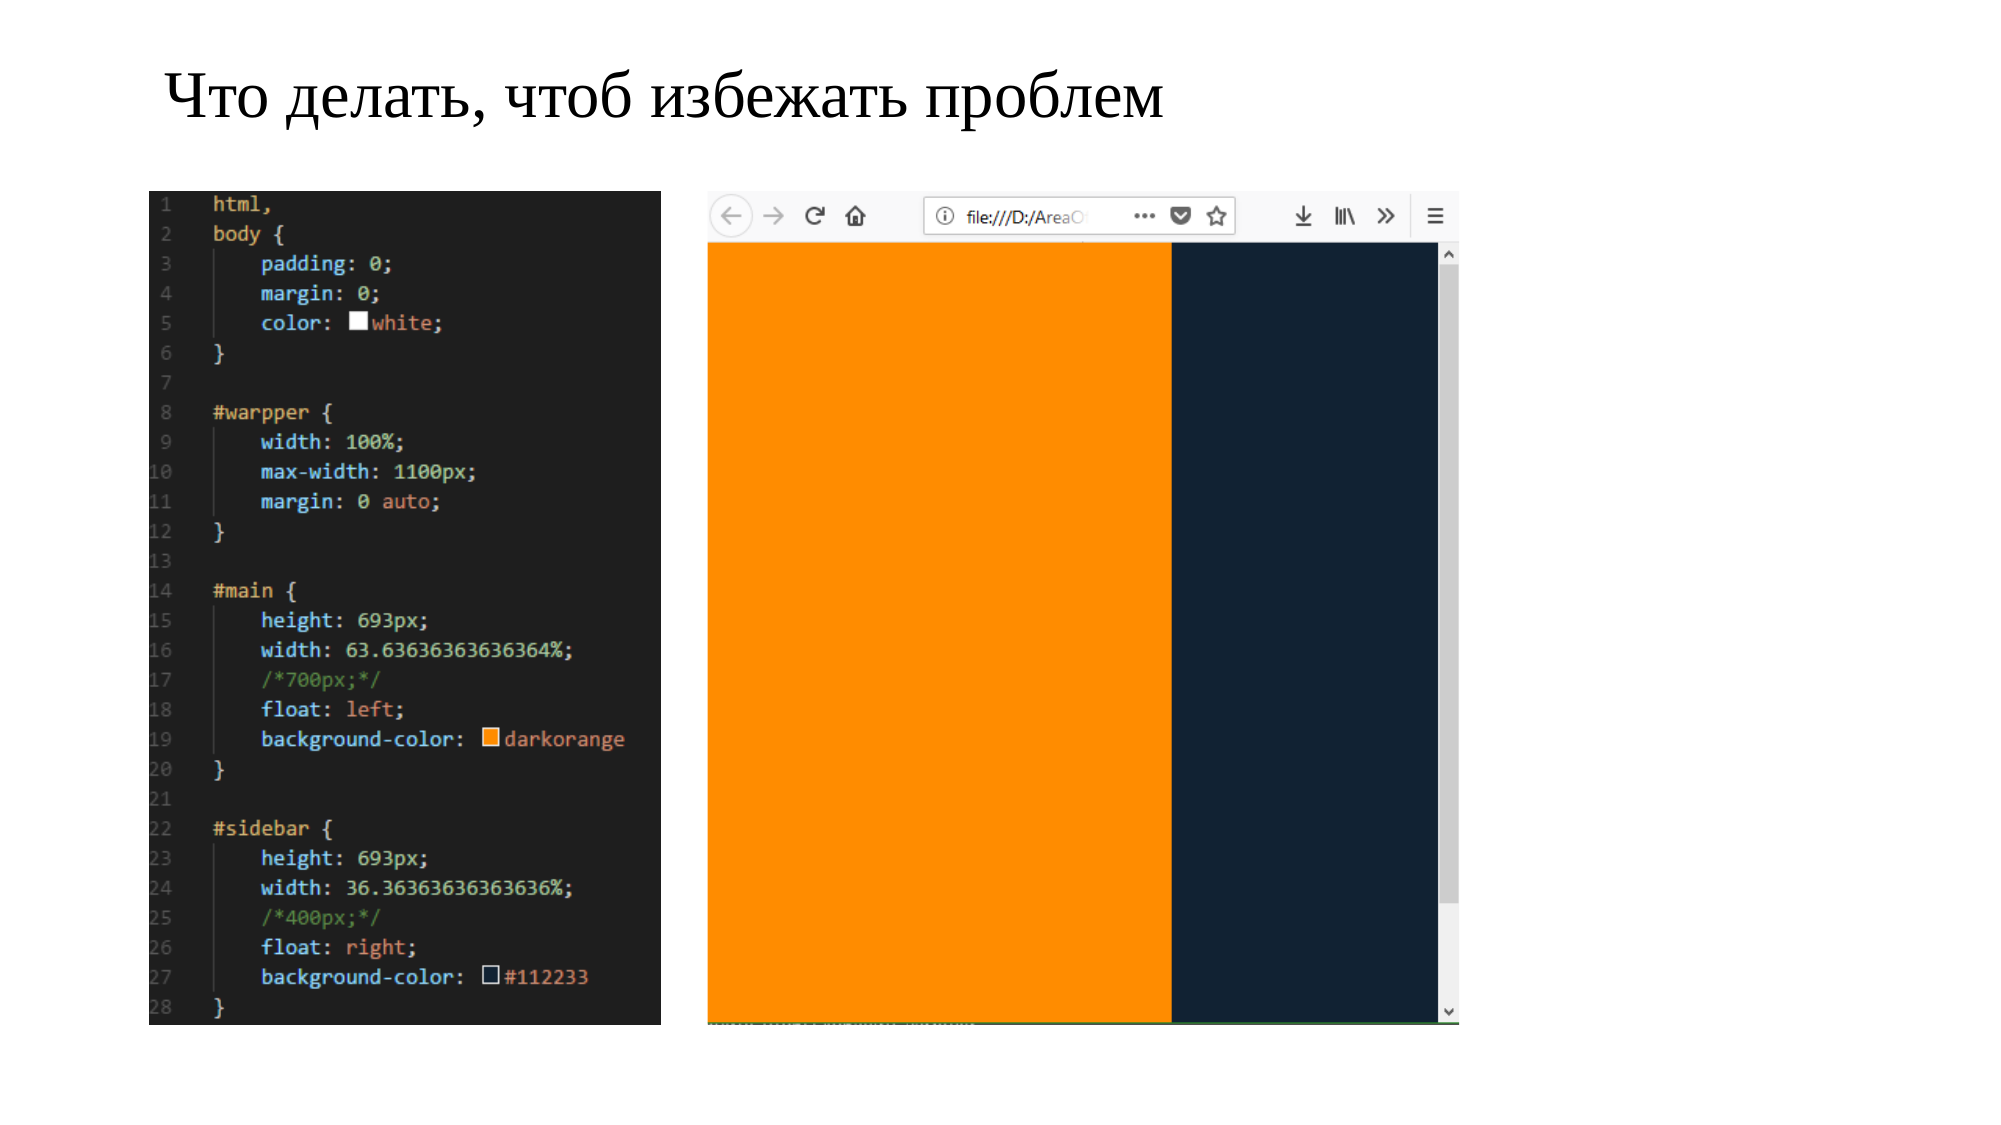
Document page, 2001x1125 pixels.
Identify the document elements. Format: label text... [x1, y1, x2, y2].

picture [149, 191, 661, 1025]
title Что делать, чтоб избежать проблем [149, 0, 1851, 192]
picture [707, 191, 1460, 1025]
